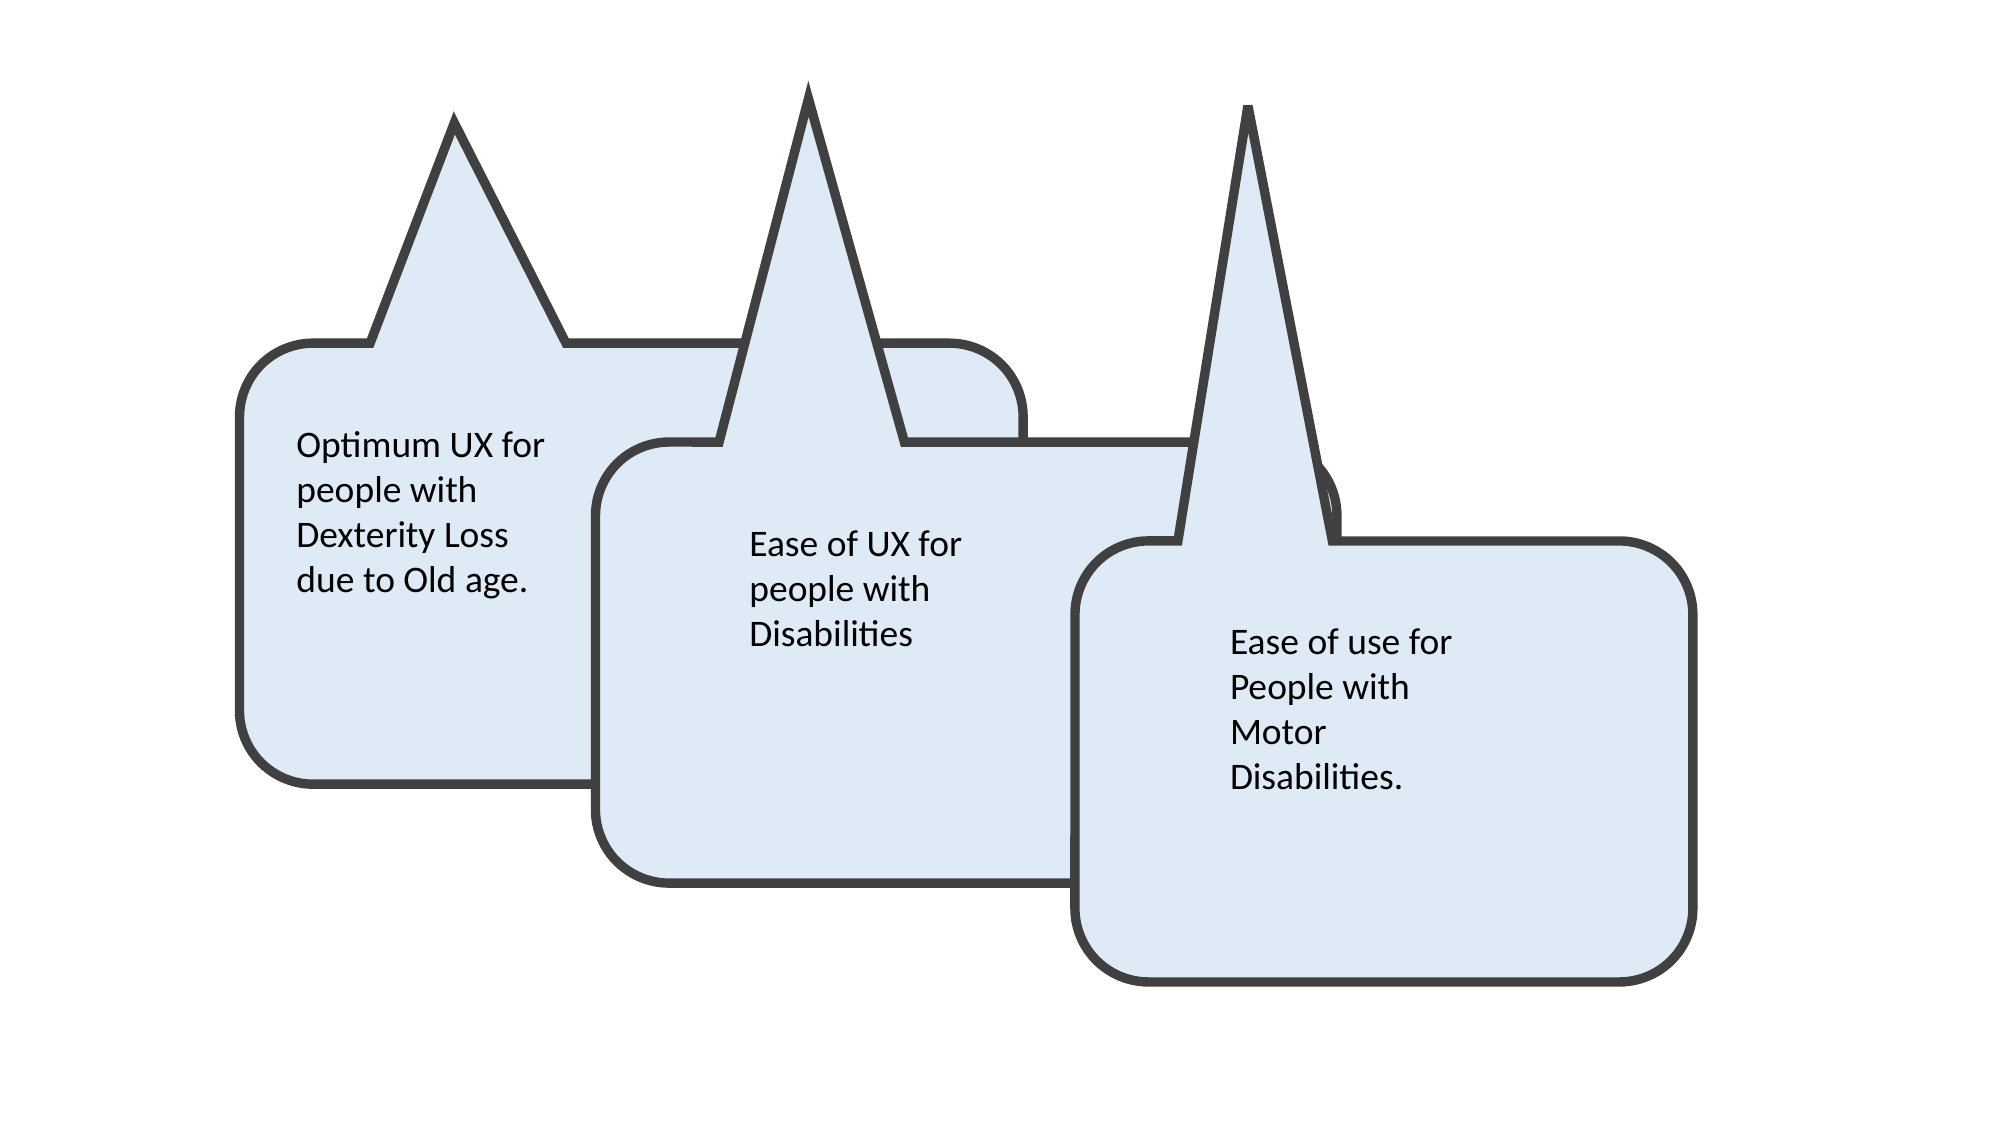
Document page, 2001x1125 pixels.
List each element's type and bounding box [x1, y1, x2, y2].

text_box [239, 343, 1693, 983]
